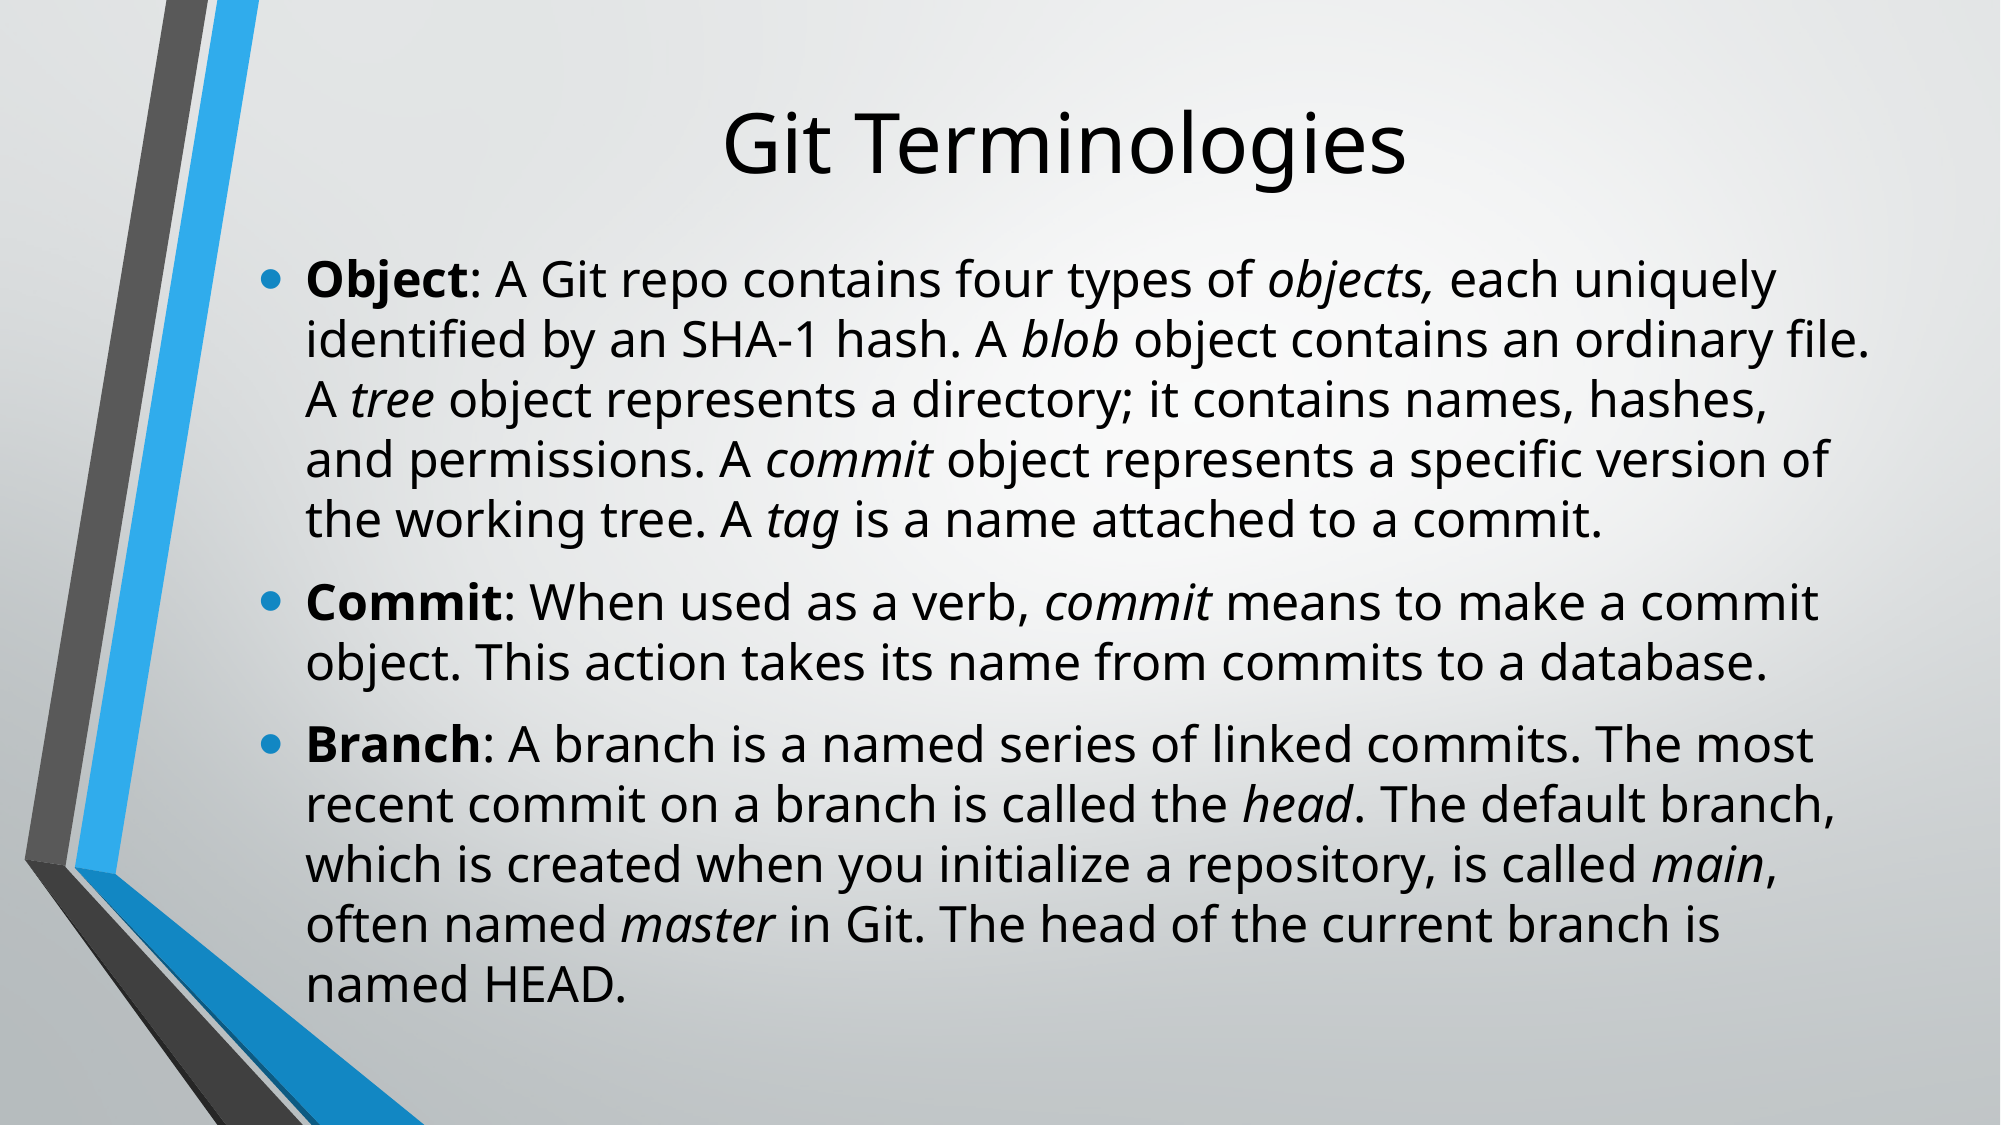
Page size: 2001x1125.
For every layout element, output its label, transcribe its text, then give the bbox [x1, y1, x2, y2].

title Git Terminologies [243, 56, 1887, 224]
list Object: A Git repo contains four types of objects, each uniquely identified by an SHA-1 hash. A blob object contains an ordinary file. A tree object represents a directory; it contains names, hashes, and permissions. A commit object represents a specific version of the working tree. A tag is a name attached to a commit. Commit: When used as a verb, commit means to make a commit object. This action takes its name from commits to a database. Branch: A branch is a named series of linked commits. The most recent commit on a branch is called the head. The default branch, which is created when you initialize a repository, is called main, often named master in Git. The head of the current branch is named HEAD. [243, 240, 1887, 1066]
